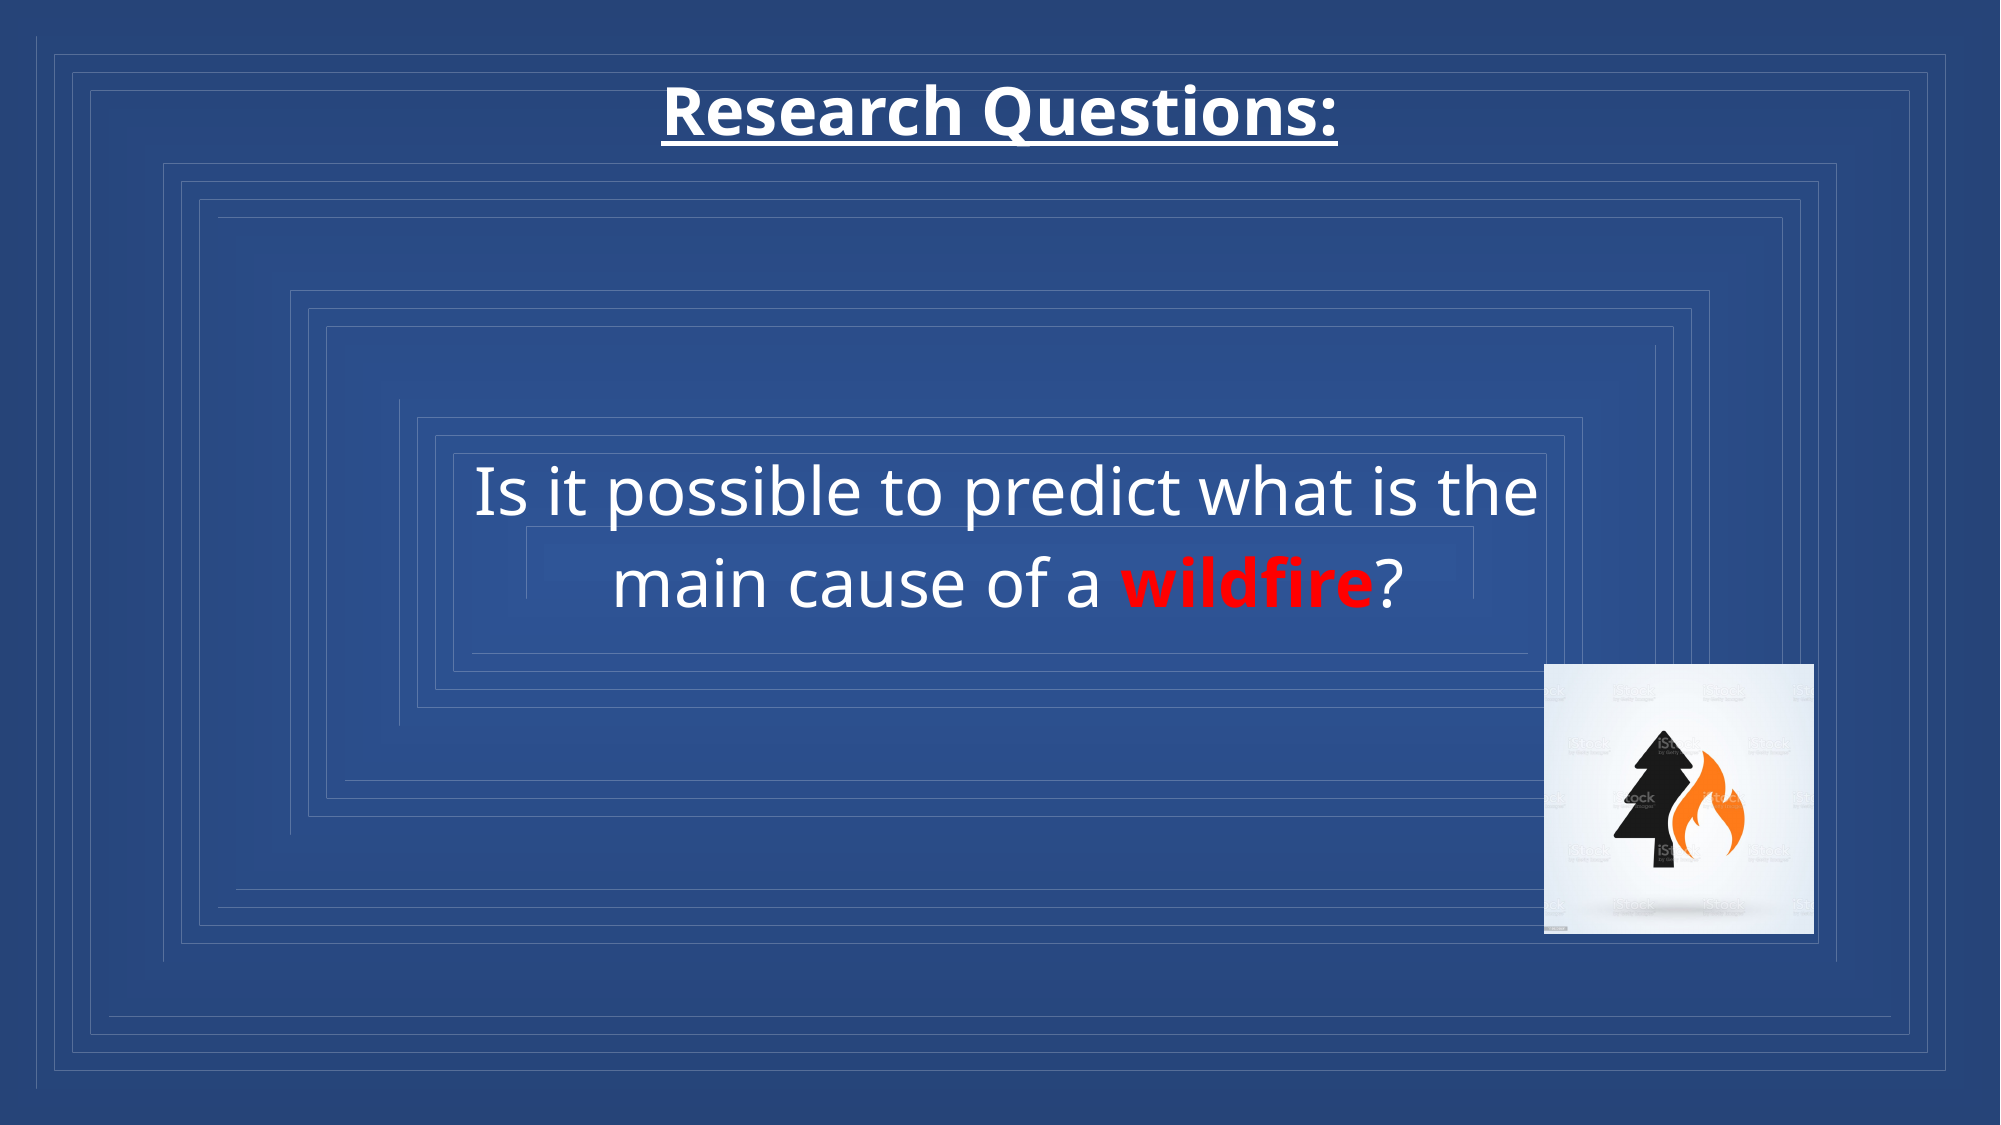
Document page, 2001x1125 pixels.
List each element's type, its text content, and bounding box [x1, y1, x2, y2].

picture [1544, 664, 1814, 934]
text_box Research Questions: [186, 0, 1814, 238]
text_box [41, 290, 1838, 708]
text_box Is it possible to predict what is the main cause of a wildfire? [372, 430, 1628, 659]
